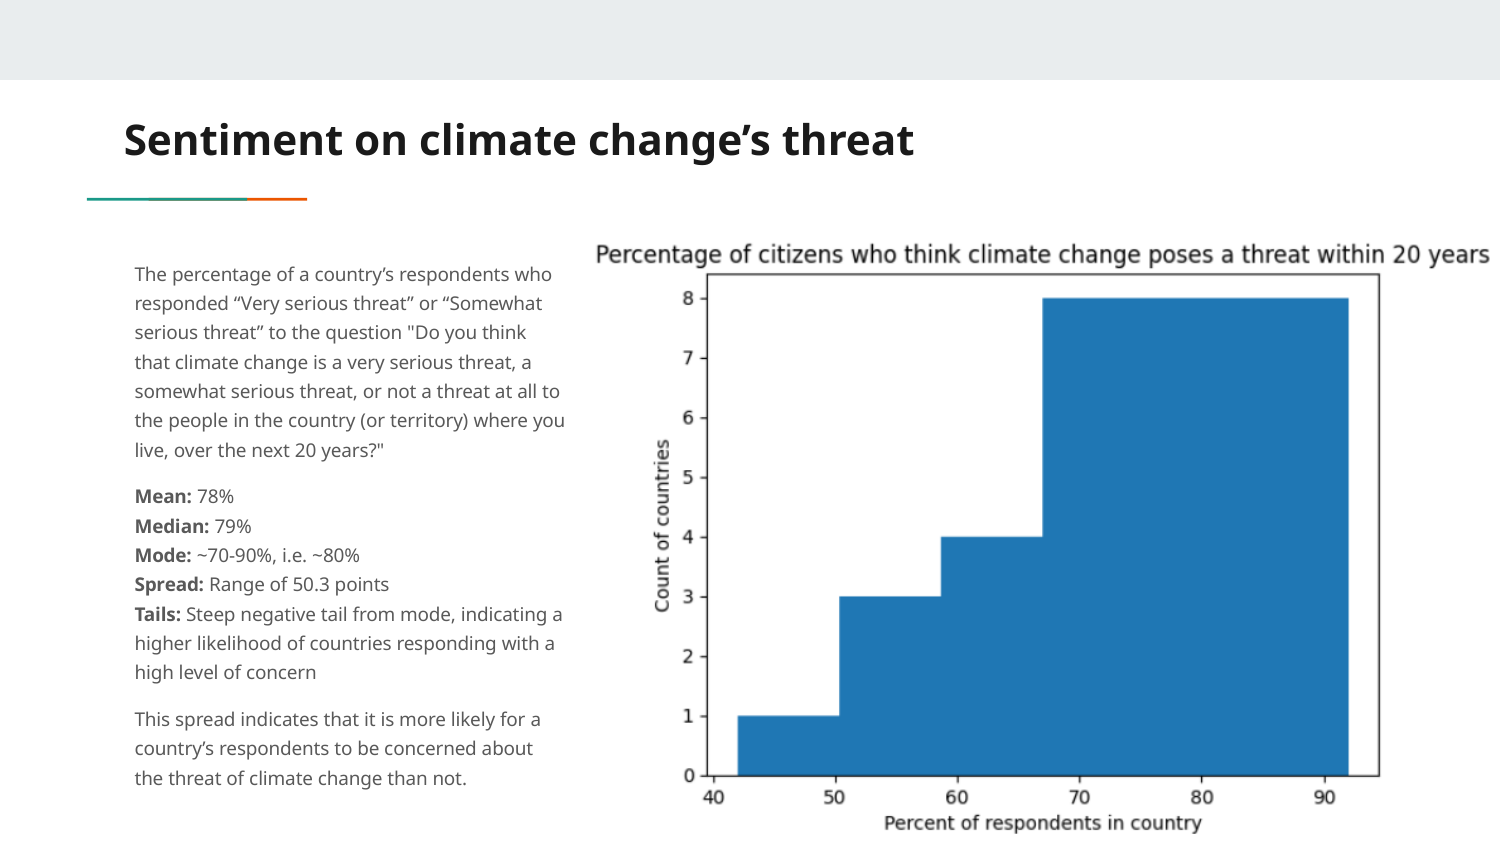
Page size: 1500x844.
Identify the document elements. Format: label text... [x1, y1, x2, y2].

title Sentiment on climate change’s threat [108, 95, 1371, 184]
picture [581, 233, 1500, 844]
list The percentage of a country’s respondents who responded “Very serious threat” or “Somewhat serious threat” to the question "Do you think that climate change is a very serious threat, a somewhat serious threat, or not a threat at all to the people in the country (or territory) where you live, over the next 20 years?" Mean: 78% Median: 79% Mode: ~70-90%, i.e. ~80% Spread: Range of 50.3 points Tails: Steep negative tail from mode, indicating a higher likelihood of countries responding with a high level of concern This spread indicates that it is more likely for a country’s respondents to be concerned about the threat of climate change than not. [119, 242, 576, 818]
